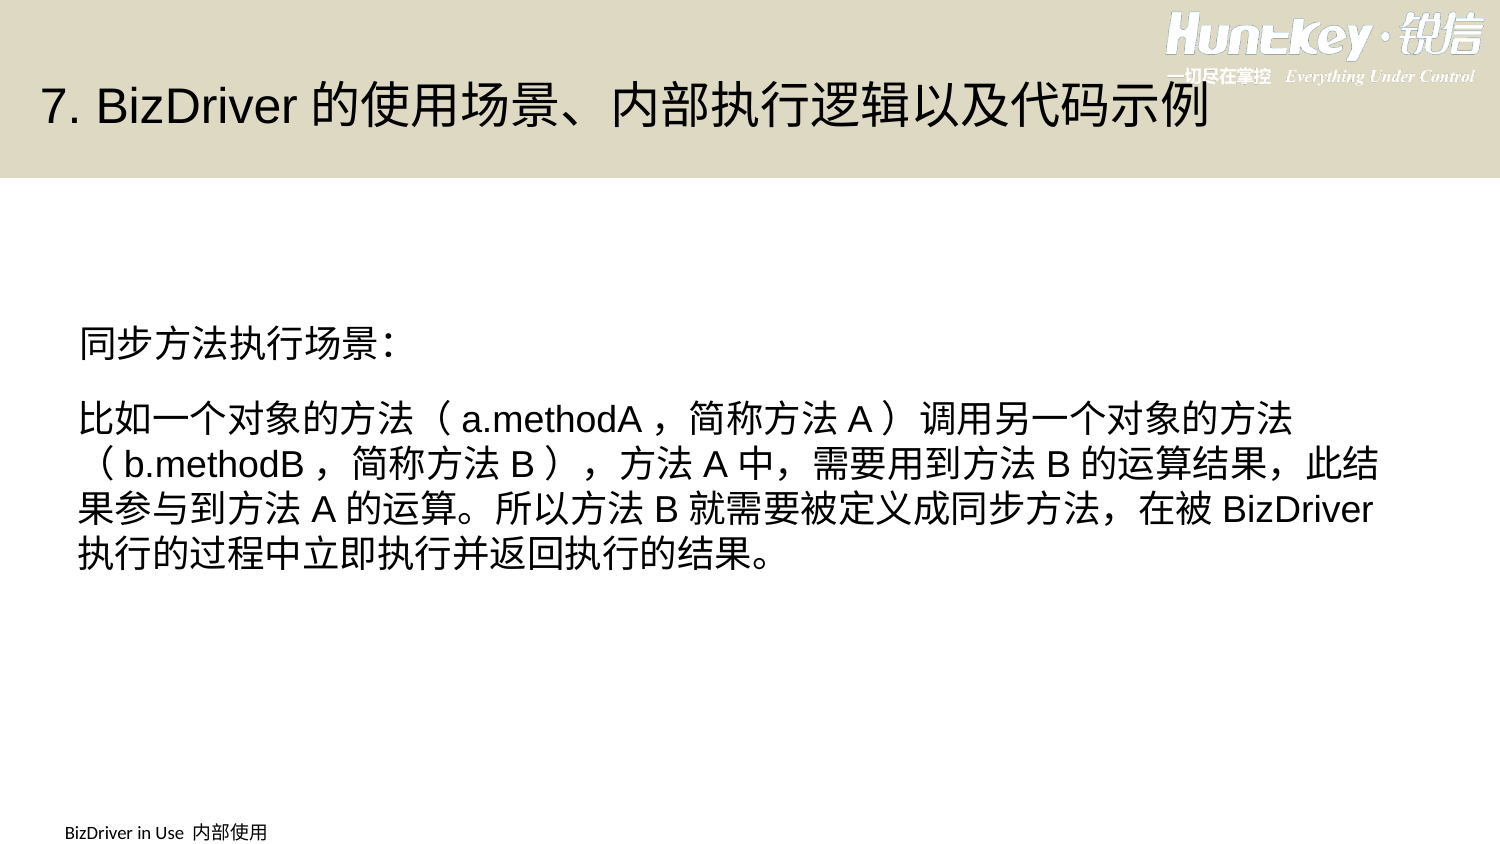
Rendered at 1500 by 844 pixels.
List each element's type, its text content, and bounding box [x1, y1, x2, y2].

text_box 同步方法执行场景： [64, 312, 432, 373]
title 7. BizDriver的使用场景、内部执行逻辑以及代码示例 [24, 27, 1301, 179]
text_box 比如一个对象的方法（a.methodA，简称方法A）调用另一个对象的方法（b.methodB，简称方法B），方法A中，需要用到方法B的运算结果，此结果参与到方法A的运算。所以方法B就需要被定义成同步方法，在被BizDriver执行的过程中立即执行并返回执行的结果。 [62, 387, 1425, 583]
picture [1158, 9, 1488, 87]
